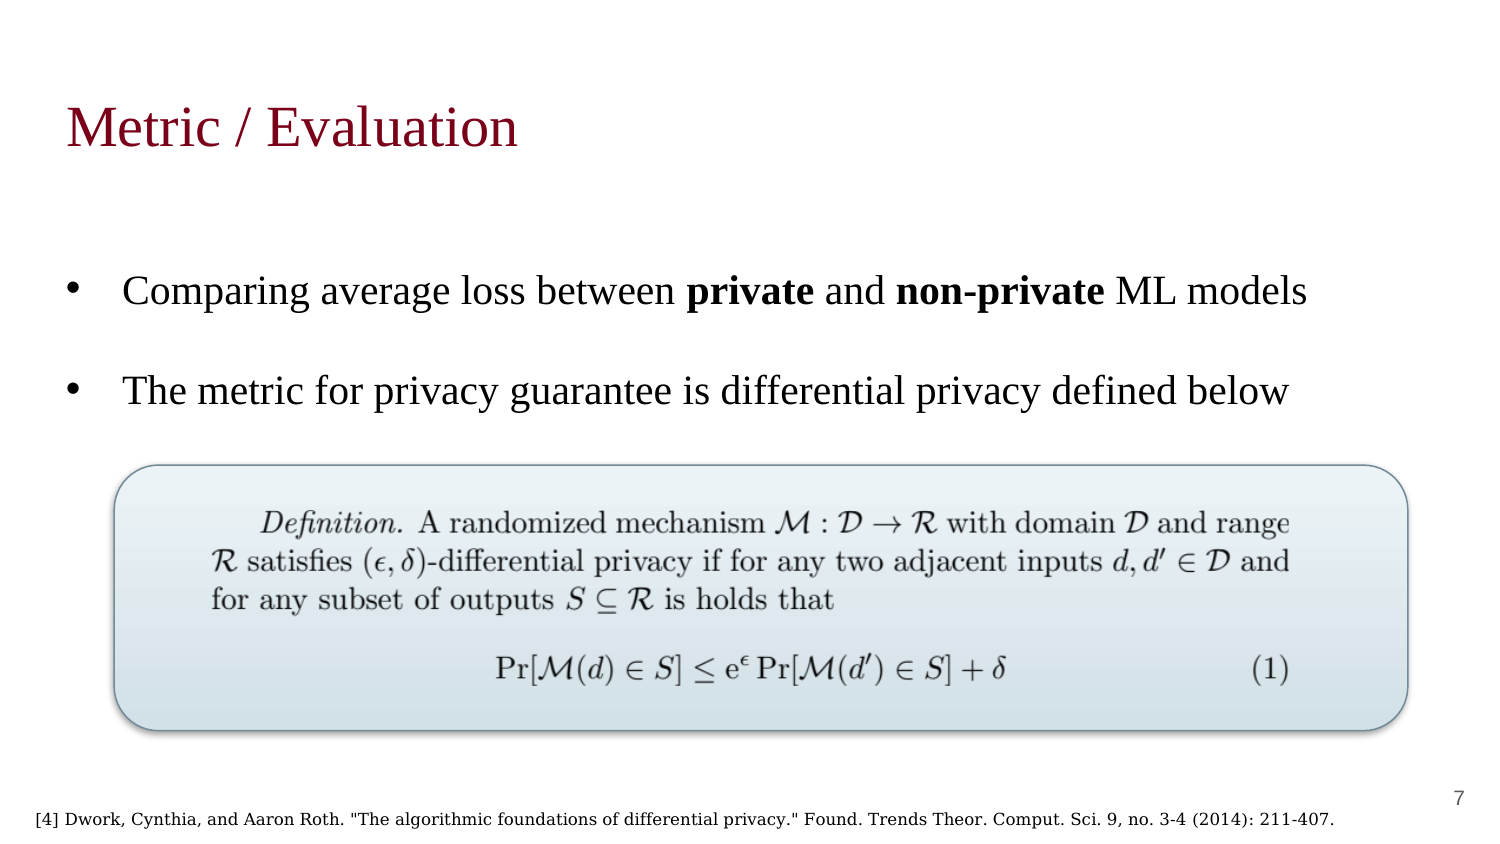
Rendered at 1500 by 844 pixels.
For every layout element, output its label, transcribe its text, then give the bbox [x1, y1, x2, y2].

title Metric / Evaluation [51, 72, 1449, 167]
text_box Comparing average loss between private and non-private ML models The metric for privacy guarantee is differential privacy defined below [51, 255, 1449, 421]
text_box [113, 464, 1409, 731]
text_box [4] Dwork, Cynthia, and Aaron Roth. "The algorithmic foundations of differential privacy." Found. Trends Theor. Comput. Sci. 9, no. 3-4 (2014): 211-407. [20, 801, 1418, 837]
slide_number 7 [1389, 764, 1480, 830]
